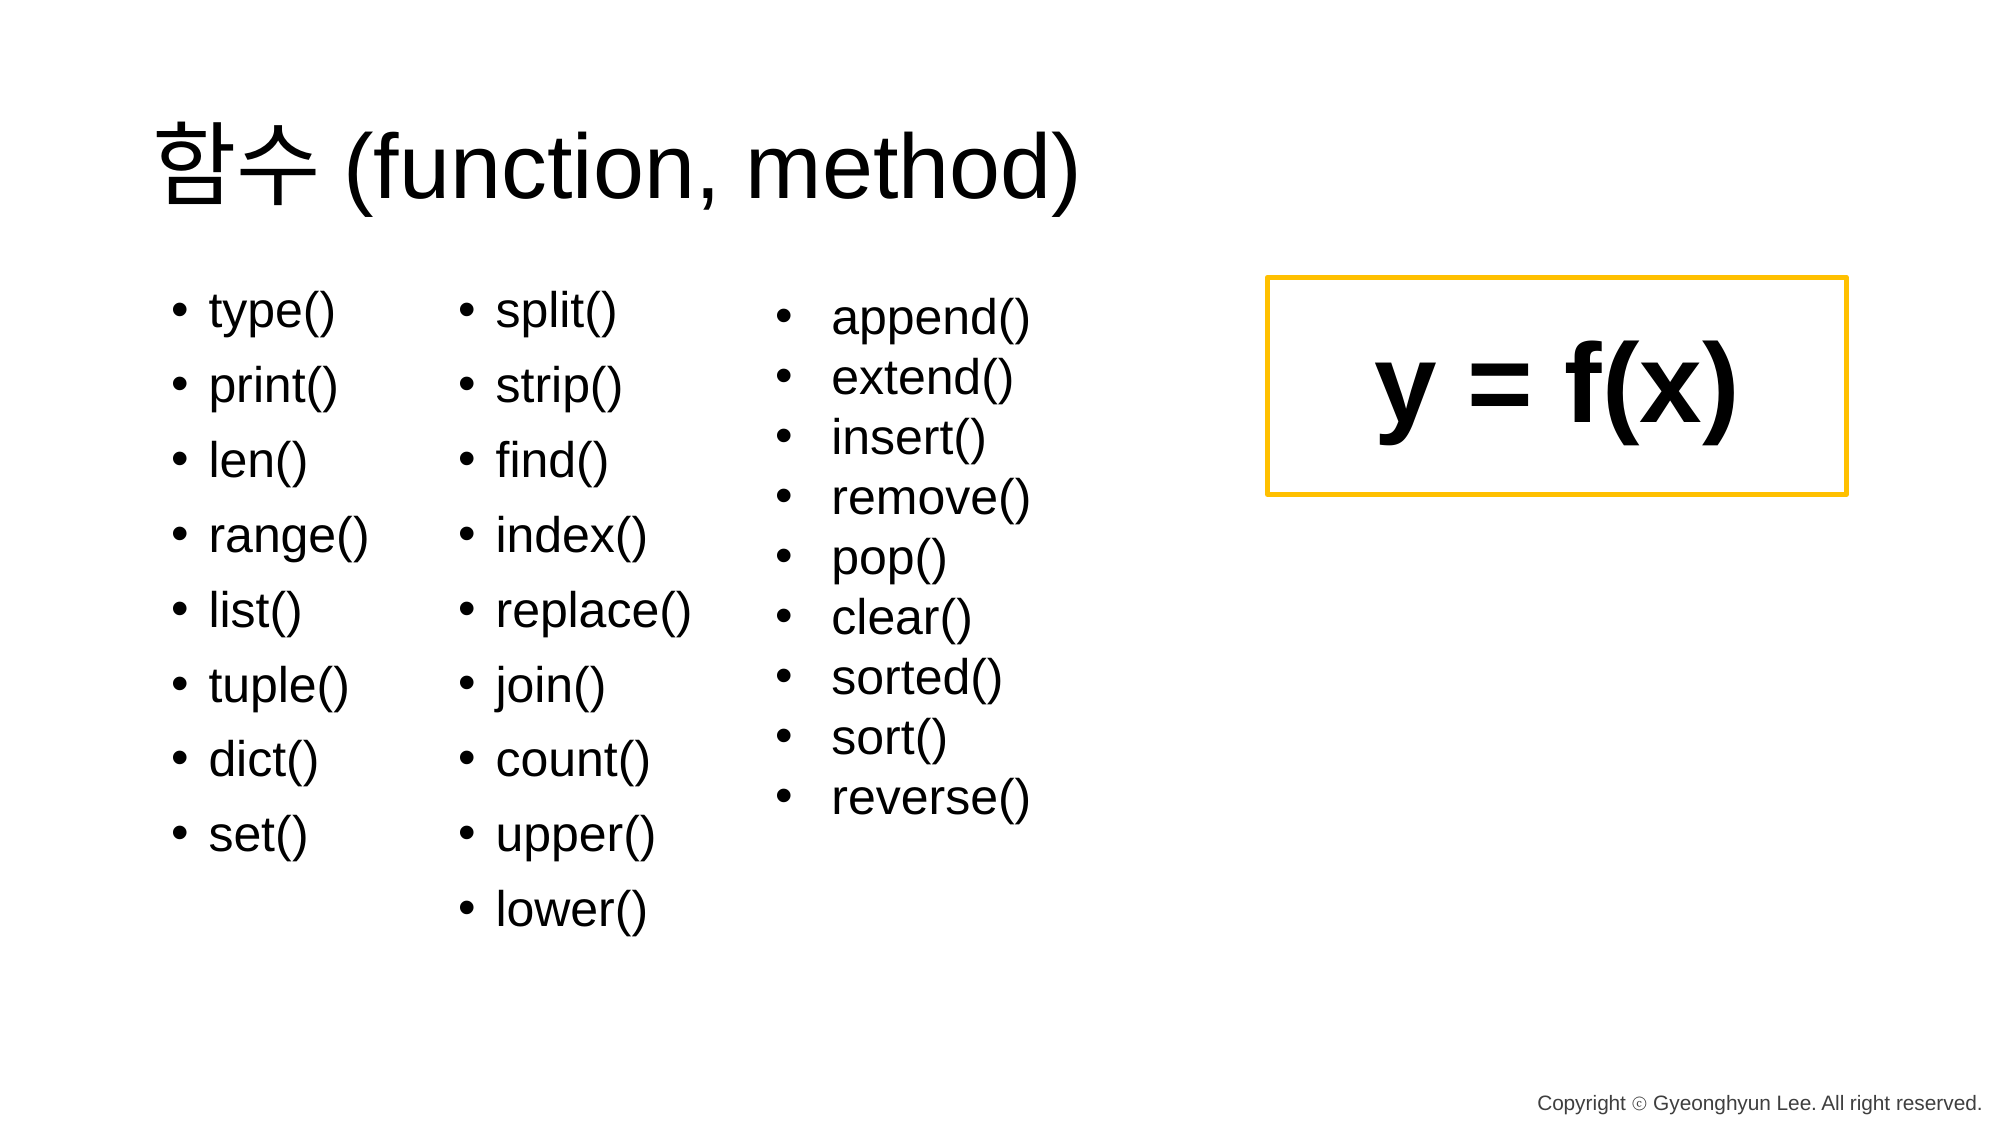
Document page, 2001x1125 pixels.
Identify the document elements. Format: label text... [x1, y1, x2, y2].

list type() print() len() range() list() tuple() dict() set() [156, 277, 443, 876]
text_box y = f(x) [1267, 277, 1847, 495]
text_box append() extend() insert() remove() pop() clear() sorted() sort() reverse() [760, 277, 1062, 838]
text_box split() strip() find() index() replace() join() count() upper() lower() [443, 277, 742, 949]
title 함수(function, method) [137, 59, 1863, 278]
